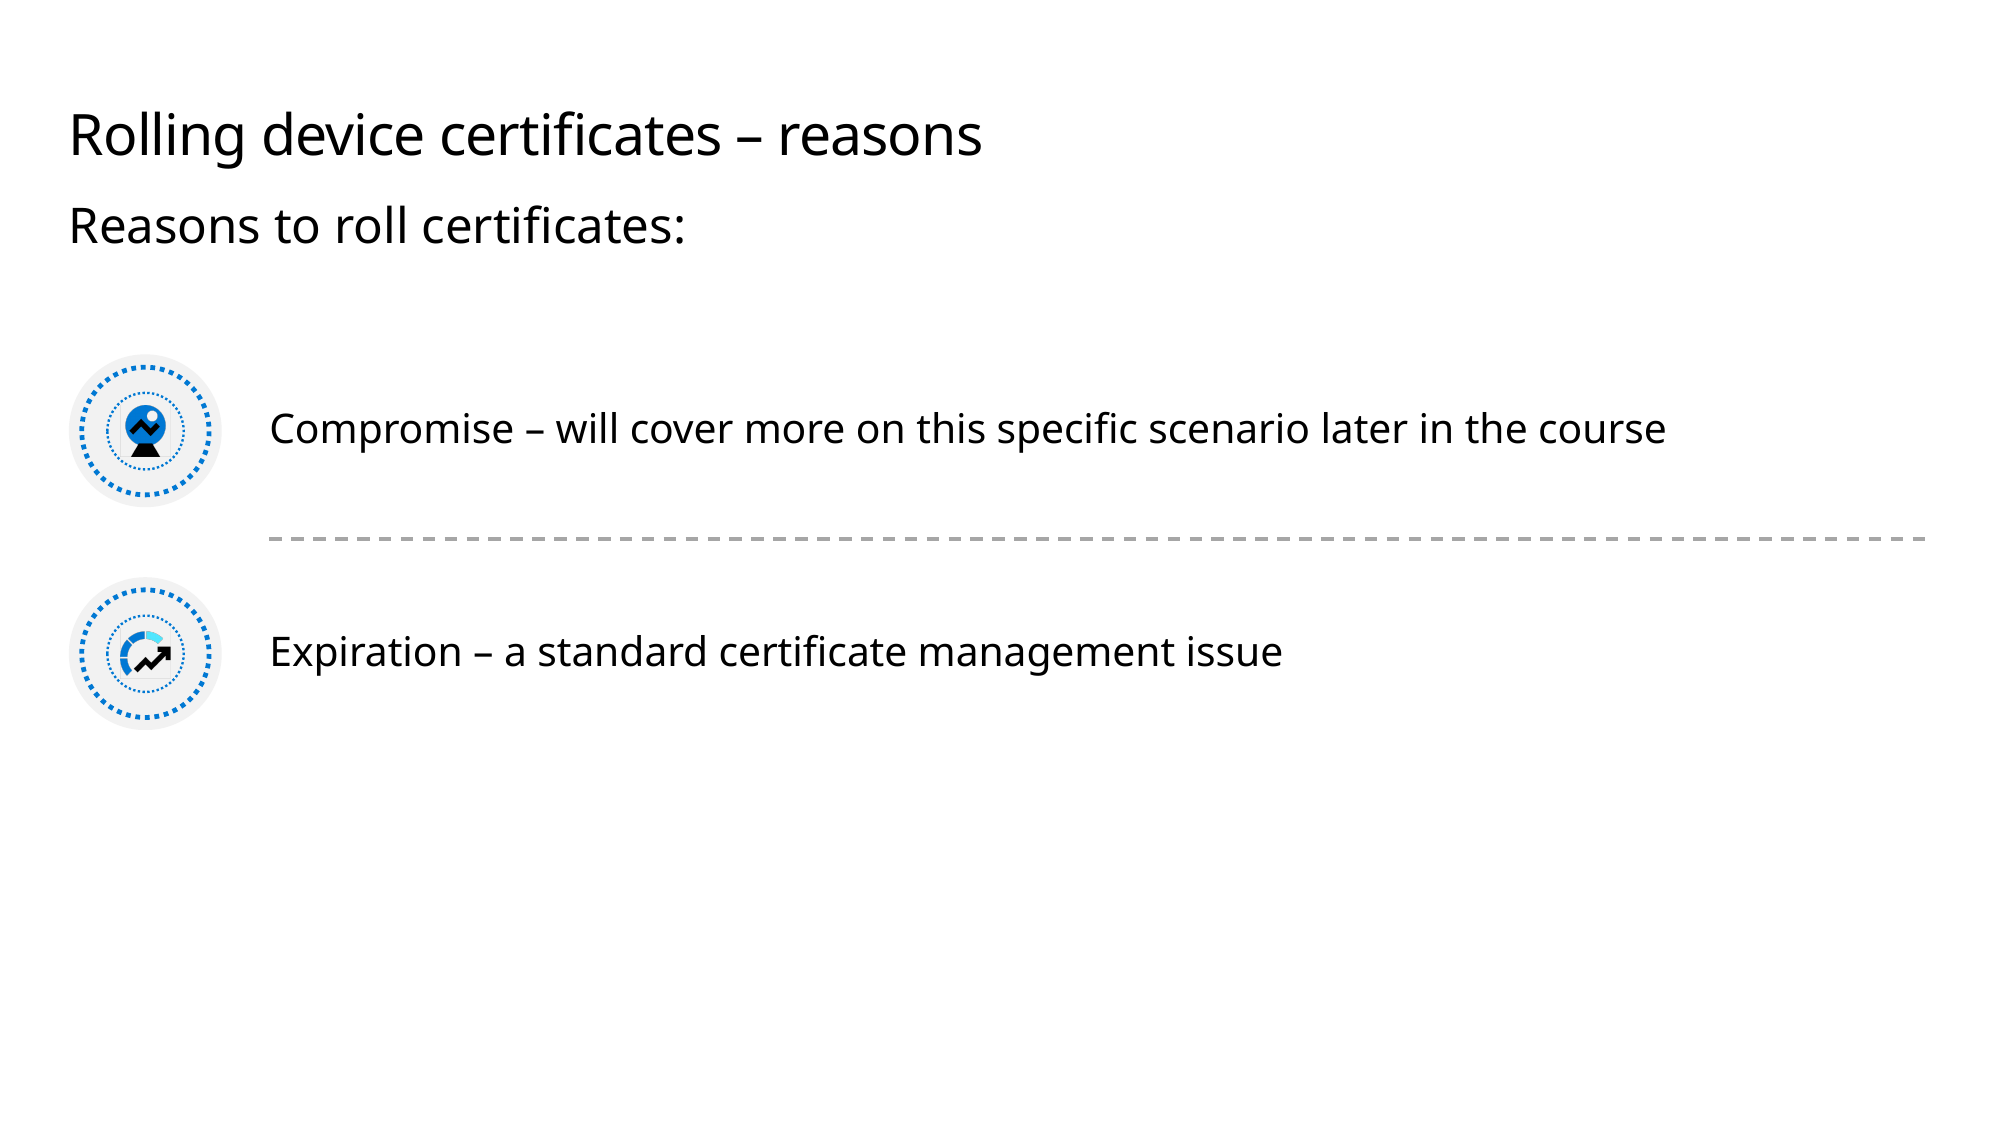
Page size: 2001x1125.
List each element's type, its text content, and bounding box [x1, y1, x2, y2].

text_box Compromise – will cover more on this specific scenario later in the course [269, 403, 1931, 453]
text_box Expiration – a standard certificate management issue [269, 625, 1931, 675]
picture [68, 353, 222, 508]
picture [68, 576, 222, 731]
title Rolling device certificates – reasons [68, 101, 1930, 168]
list Reasons to roll certificates: [68, 194, 1932, 833]
